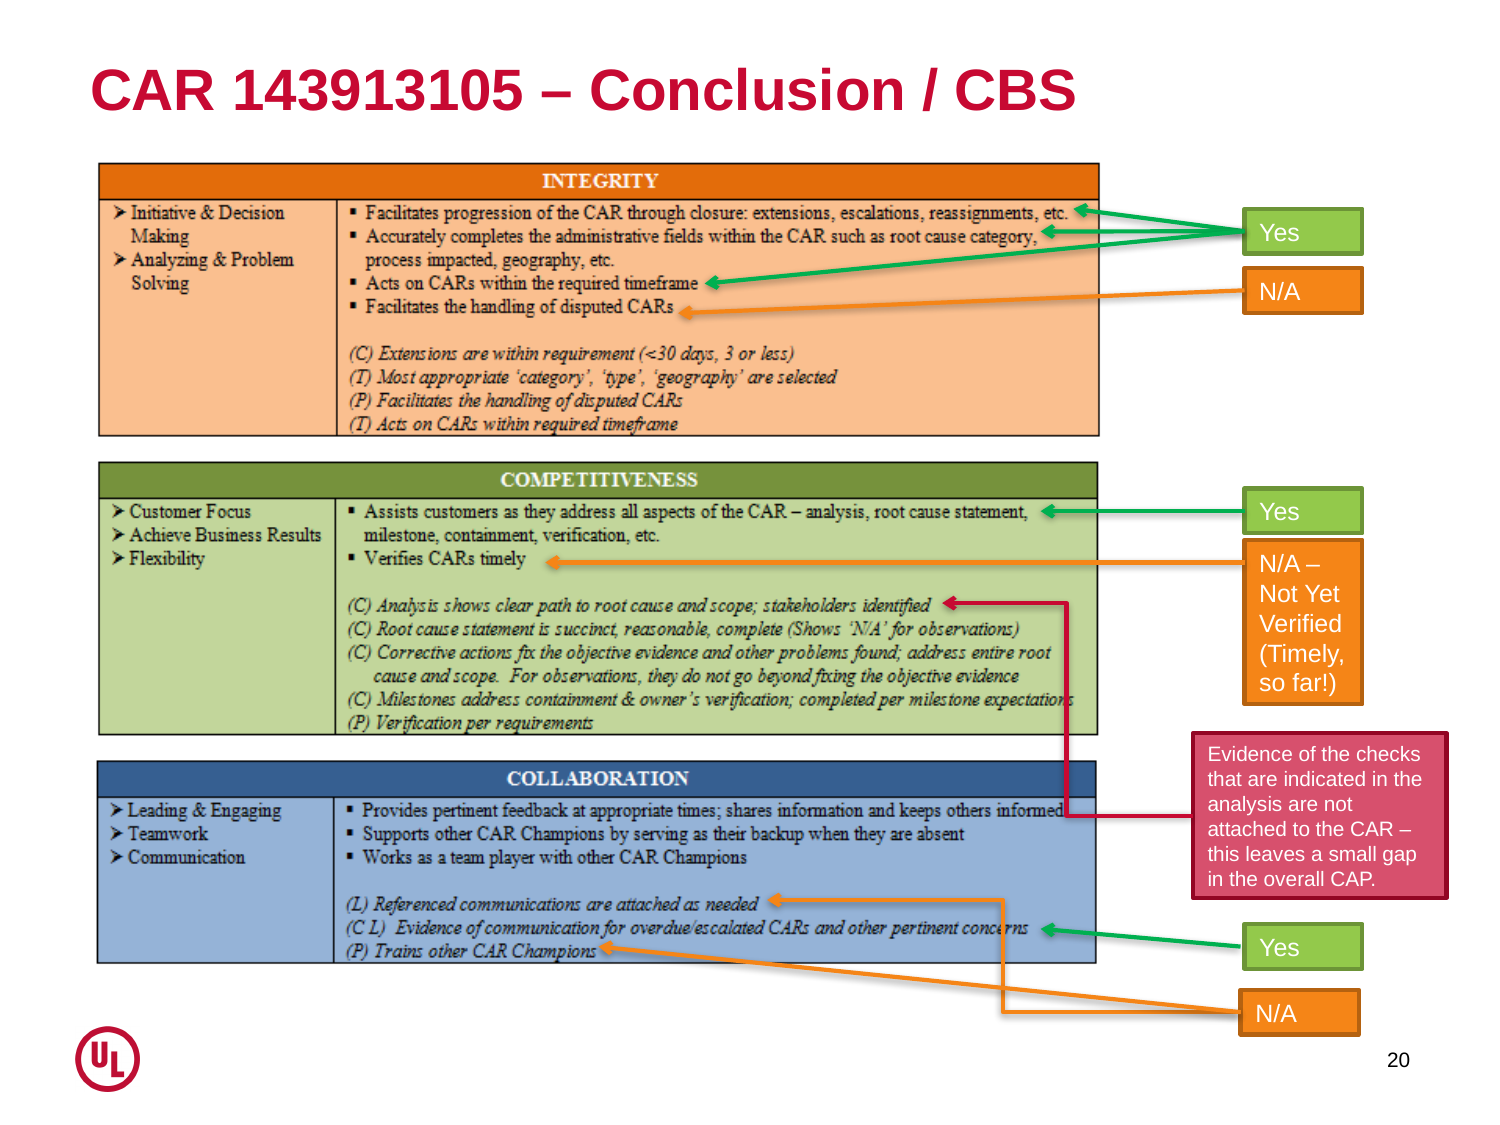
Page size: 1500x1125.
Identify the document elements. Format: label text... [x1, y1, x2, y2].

slide_number 20 [1319, 1029, 1425, 1090]
text_box Yes [1242, 486, 1364, 535]
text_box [704, 231, 1245, 284]
title CAR 143913105 – Conclusion / CBS [74, 44, 1426, 134]
text_box Yes [1244, 922, 1364, 971]
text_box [766, 899, 1241, 946]
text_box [598, 946, 1241, 1013]
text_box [941, 602, 1193, 817]
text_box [1073, 208, 1245, 230]
text_box N/A [1238, 988, 1361, 1037]
text_box Evidence of the checks that are indicated in the analysis are not attached to the CAR – this leaves a small gap in the overall CAP. [1191, 731, 1449, 900]
text_box Yes [1242, 207, 1364, 256]
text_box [677, 290, 1245, 314]
text_box N/A – Not Yet Verified (Timely, so far!) [1242, 538, 1364, 706]
picture [86, 149, 1111, 976]
picture [75, 1026, 140, 1092]
text_box N/A [1248, 266, 1364, 315]
